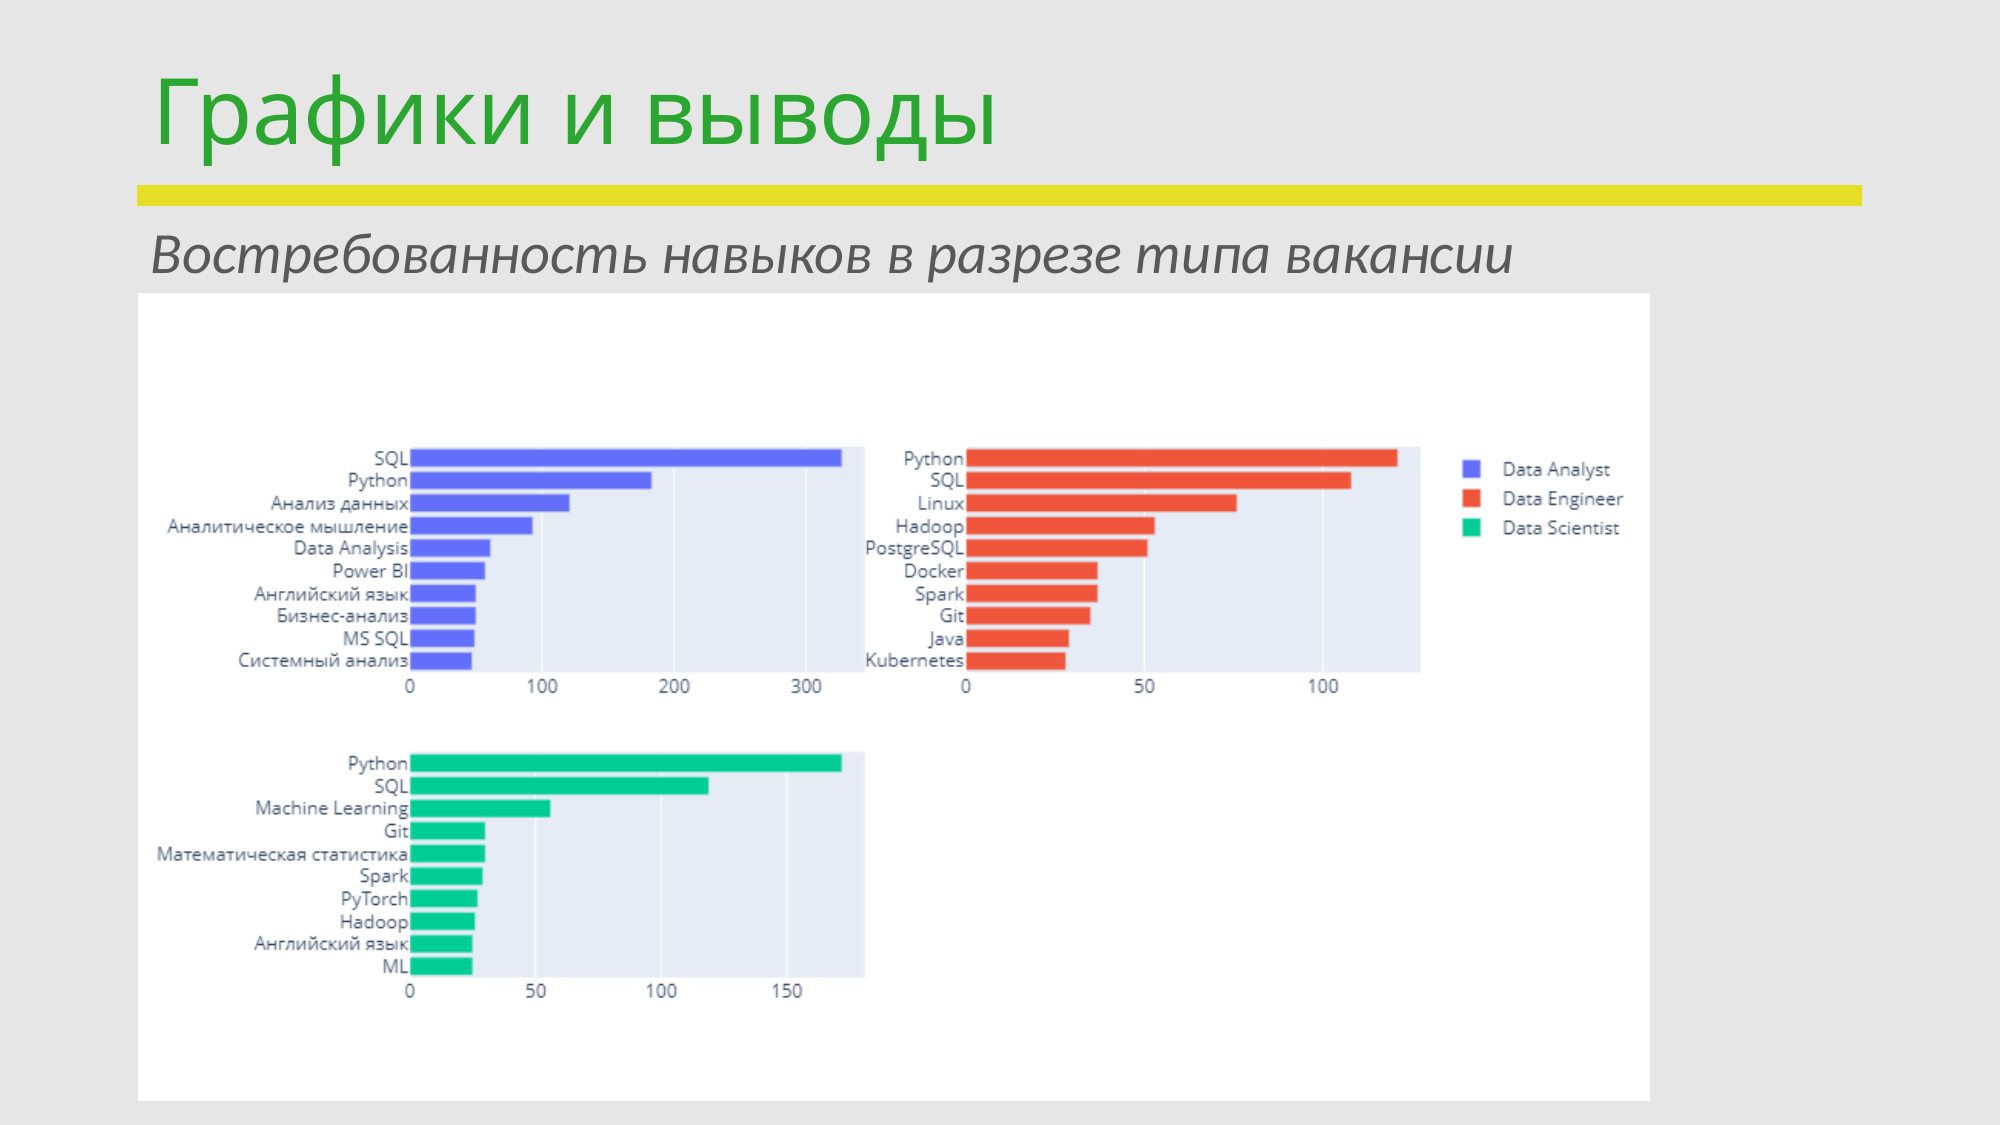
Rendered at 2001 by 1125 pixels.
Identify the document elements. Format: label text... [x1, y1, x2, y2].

title Графики и выводы [137, 53, 1863, 177]
text_box Востребованность навыков в разрезе типа вакансии [135, 207, 1530, 293]
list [138, 293, 1650, 1101]
